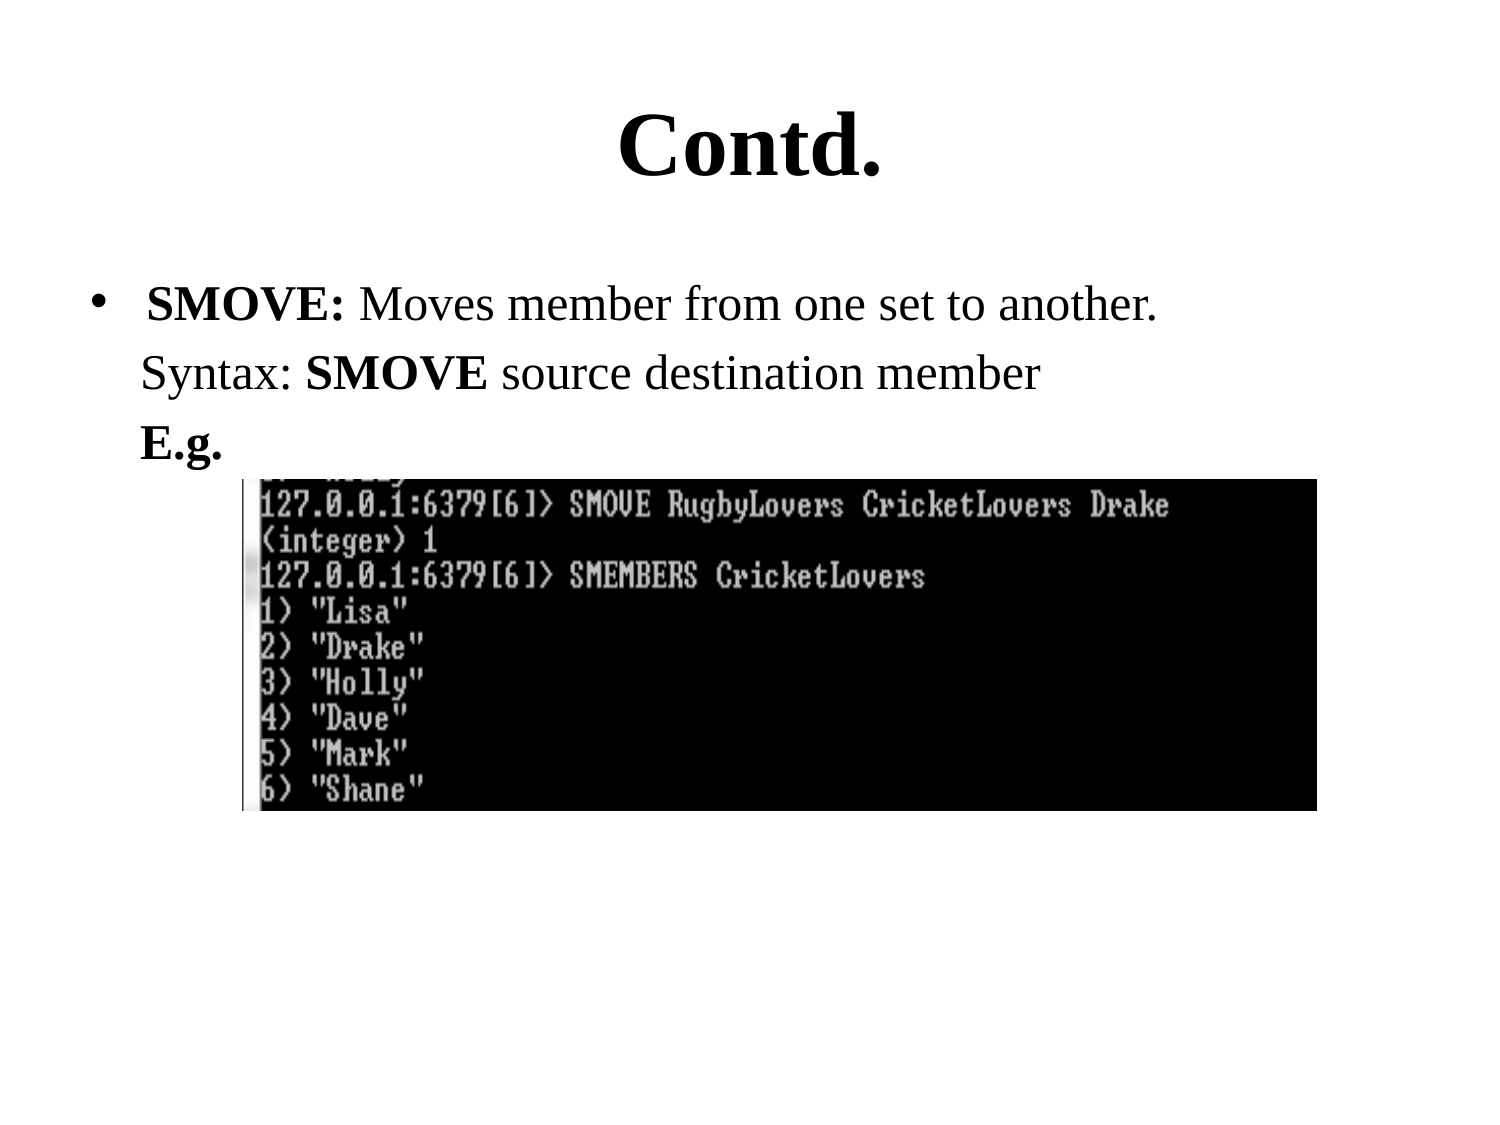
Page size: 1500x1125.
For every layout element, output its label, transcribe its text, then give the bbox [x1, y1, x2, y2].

title Contd. [75, 45, 1425, 233]
list SMOVE: Moves member from one set to another. Syntax: SMOVE source destination member E.g. [75, 262, 1425, 1005]
picture [241, 479, 1318, 811]
